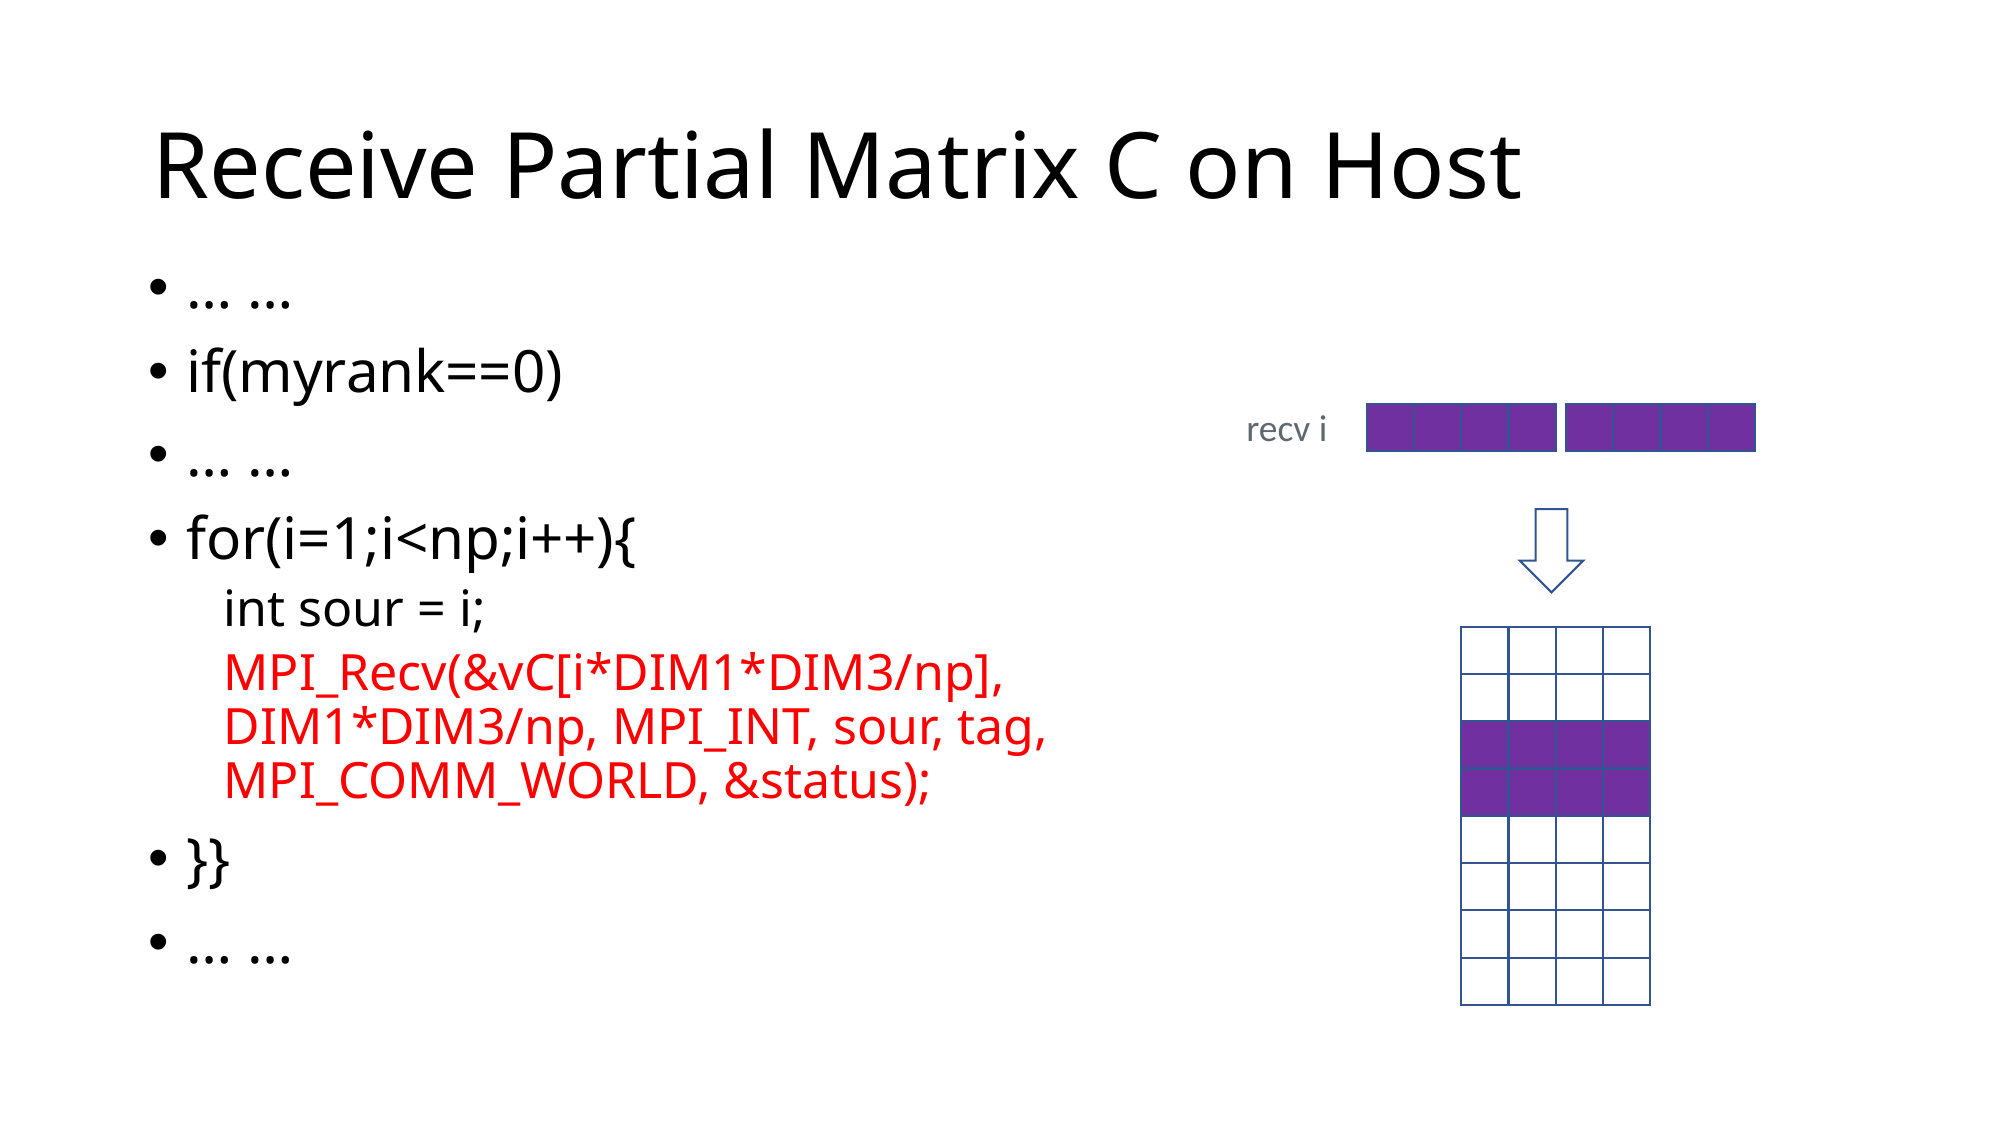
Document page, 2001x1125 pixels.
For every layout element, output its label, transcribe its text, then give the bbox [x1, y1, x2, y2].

text_box [1565, 403, 1612, 452]
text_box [1461, 626, 1651, 1005]
text_box [1612, 403, 1660, 452]
text_box [1366, 403, 1413, 452]
text_box [1707, 403, 1756, 452]
text_box [1507, 403, 1557, 452]
text_box [1460, 403, 1507, 452]
text_box [1660, 403, 1707, 452]
text_box [1517, 508, 1586, 594]
text_box [1413, 403, 1460, 452]
list … … if(myrank==0) … … for(i=1;i<np;i++){ int sour = i; MPI_Recv(&vC[i*DIM1*DIM3/np], DIM1*DIM3/np, MPI_INT, sour, tag, MPI_COMM_WORLD, &status); }} … … [133, 251, 1221, 1005]
title Receive Partial Matrix C on Host [137, 59, 1863, 278]
text_box recv i [1231, 396, 1343, 457]
